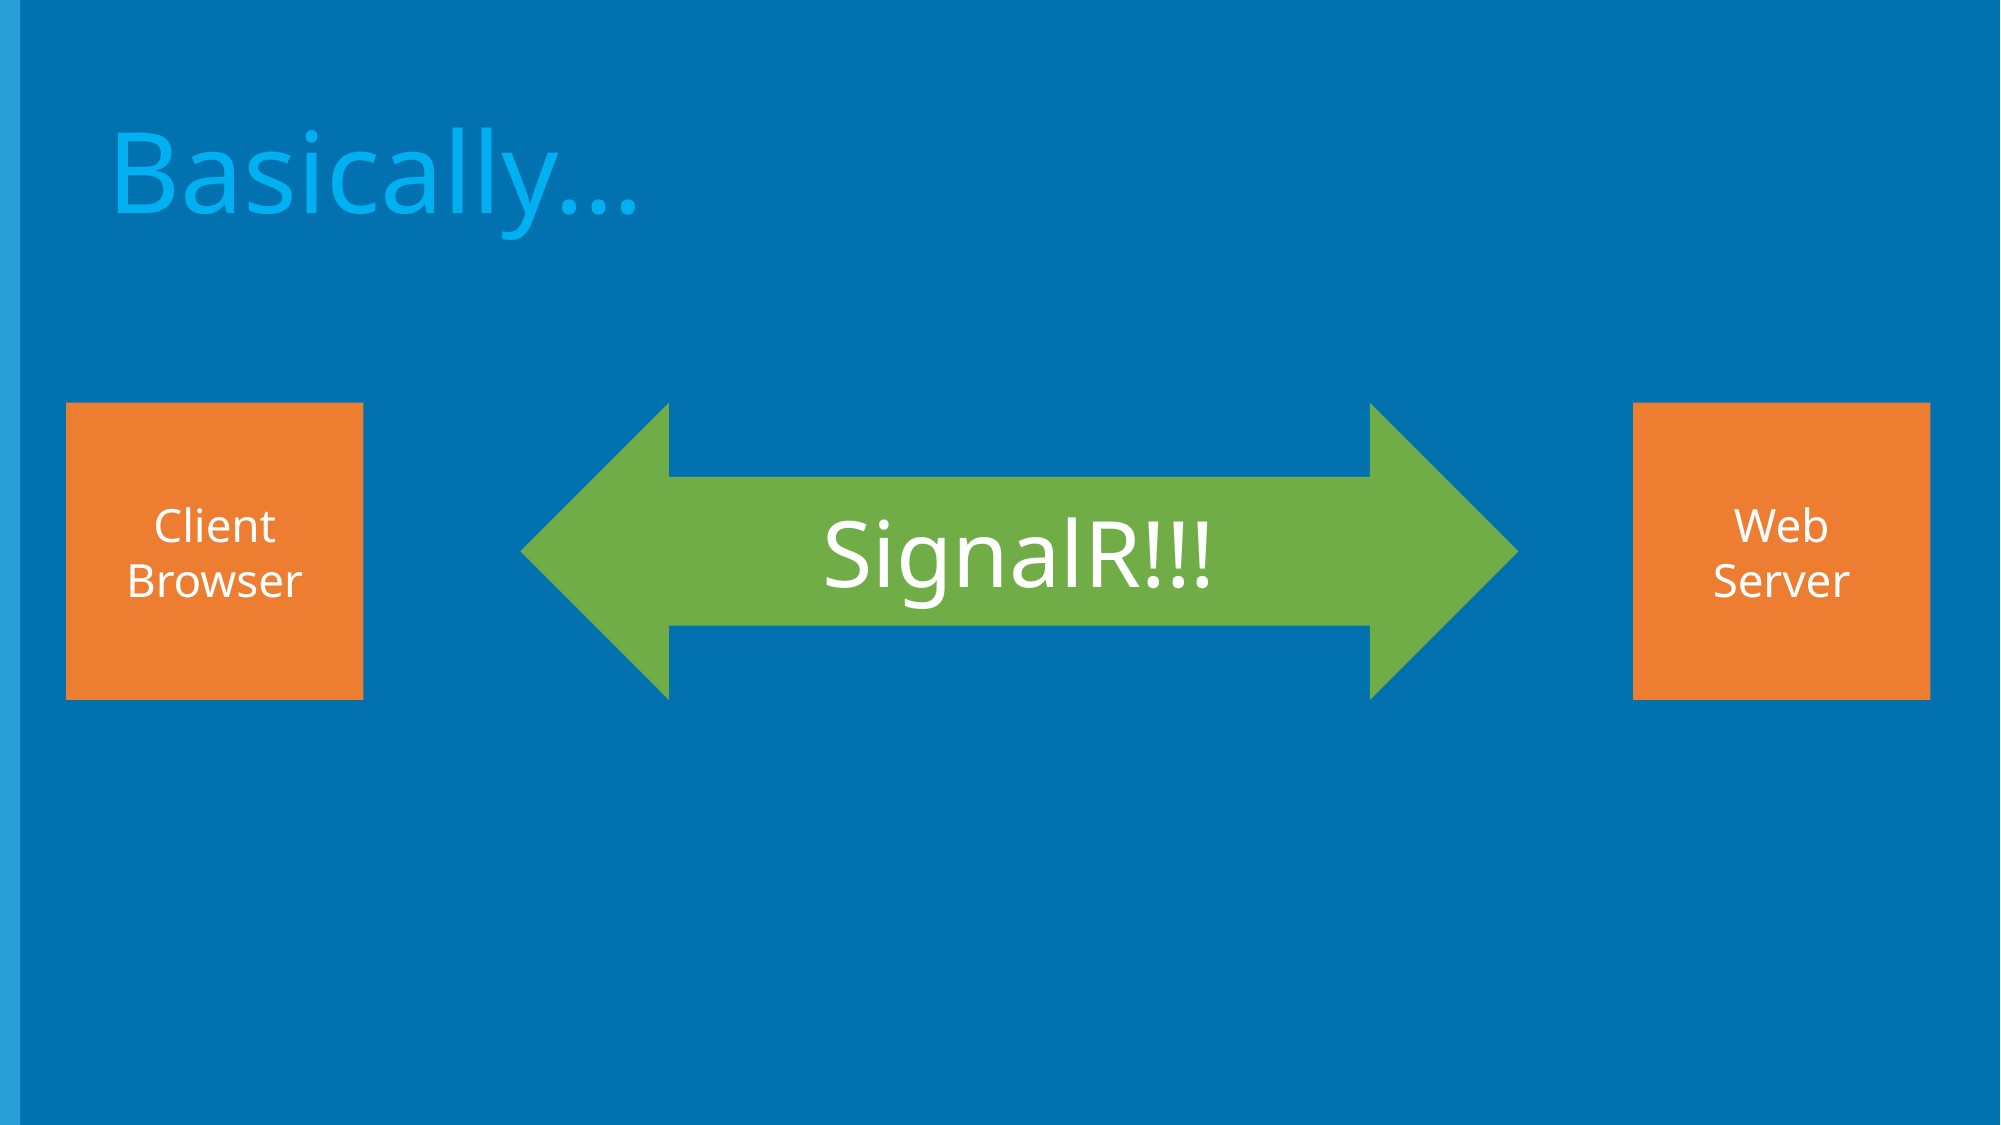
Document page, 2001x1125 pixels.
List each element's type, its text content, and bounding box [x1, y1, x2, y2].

title Basically… [92, 68, 1910, 286]
text_box Client Browser [66, 402, 364, 700]
text_box SignalR!!! [519, 401, 1520, 702]
text_box Web Server [1633, 402, 1931, 700]
